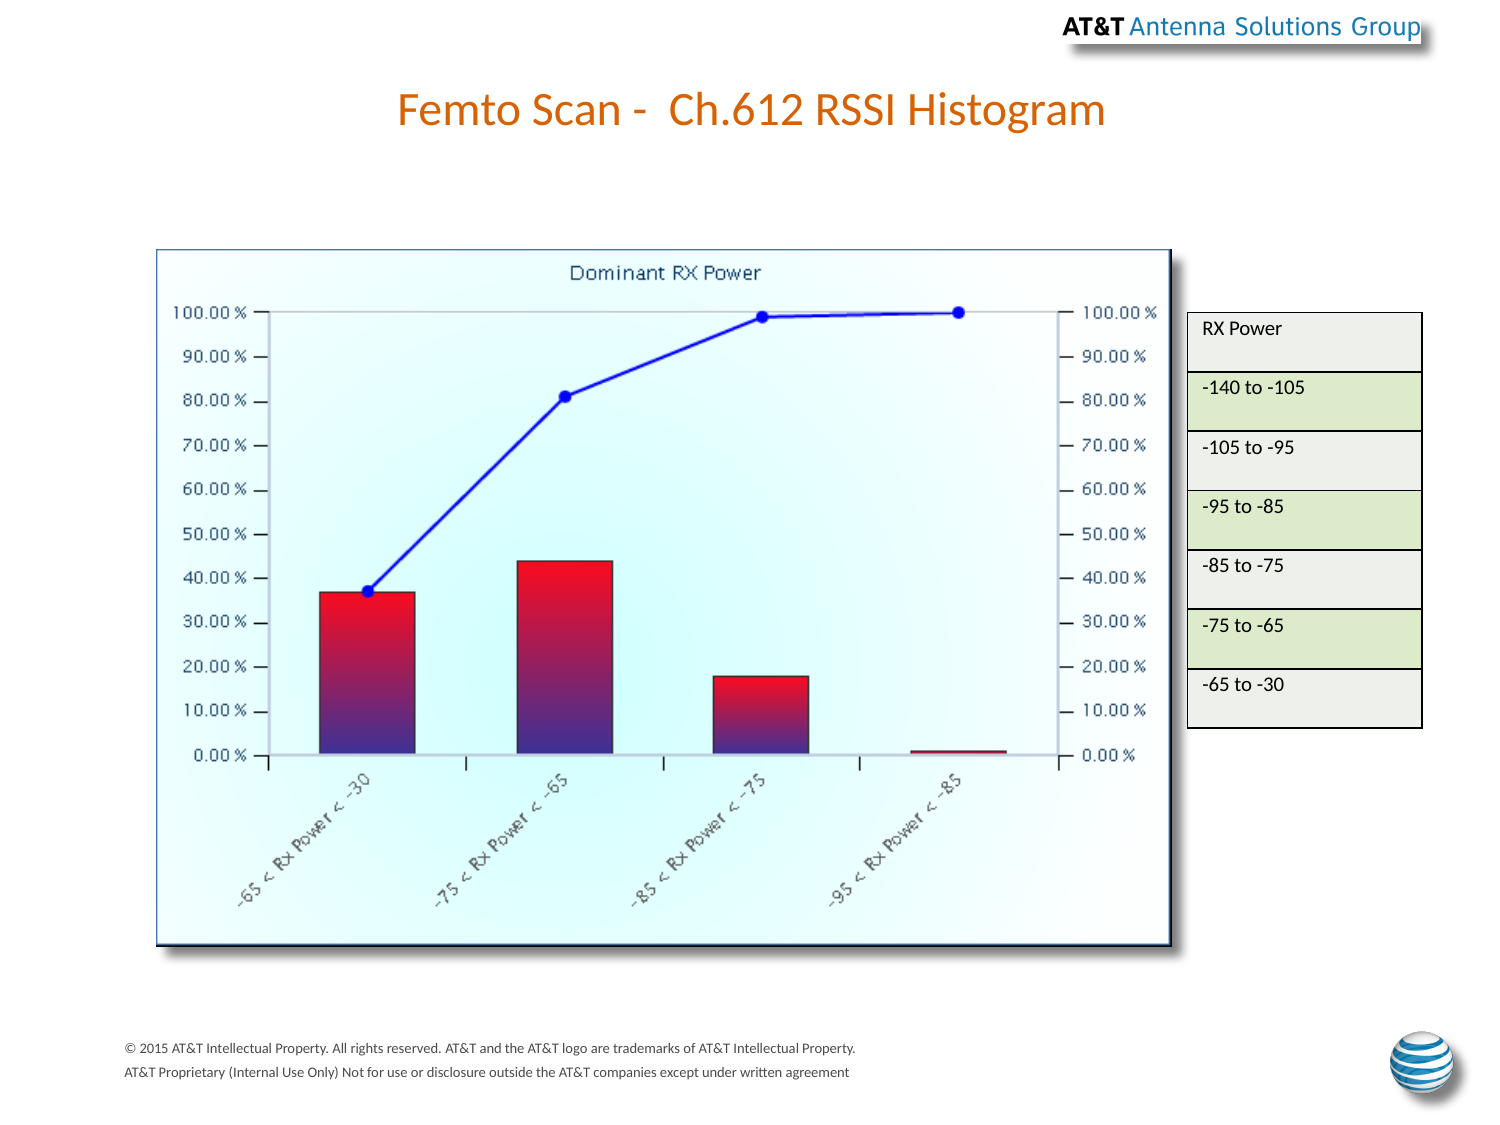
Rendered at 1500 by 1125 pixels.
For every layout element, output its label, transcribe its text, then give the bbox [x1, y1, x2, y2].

picture [1390, 1030, 1454, 1094]
picture [1062, 15, 1421, 44]
table_cell -105 to -95 [1188, 432, 1421, 490]
table_cell -85 to -75 [1188, 551, 1421, 608]
picture [155, 249, 1173, 947]
text_box AT&T Proprietary (Internal Use Only) Not for use or disclosure outside the AT&T companies except under written agreement [109, 1054, 1204, 1088]
text_box Femto Scan - Ch.612 RSSI Histogram [31, 70, 1485, 143]
text_box © 2015 AT&T Intellectual Property. All rights reserved. AT&T and the AT&T logo are trademarks of AT&T Intellectual Property. [109, 1031, 1204, 1054]
table_cell -95 to -85 [1188, 491, 1421, 549]
table_cell -75 to -65 [1188, 610, 1421, 668]
table_header RX Power [1188, 313, 1421, 371]
table_cell -65 to -30 [1188, 670, 1421, 727]
table_cell -140 to -105 [1188, 373, 1421, 430]
